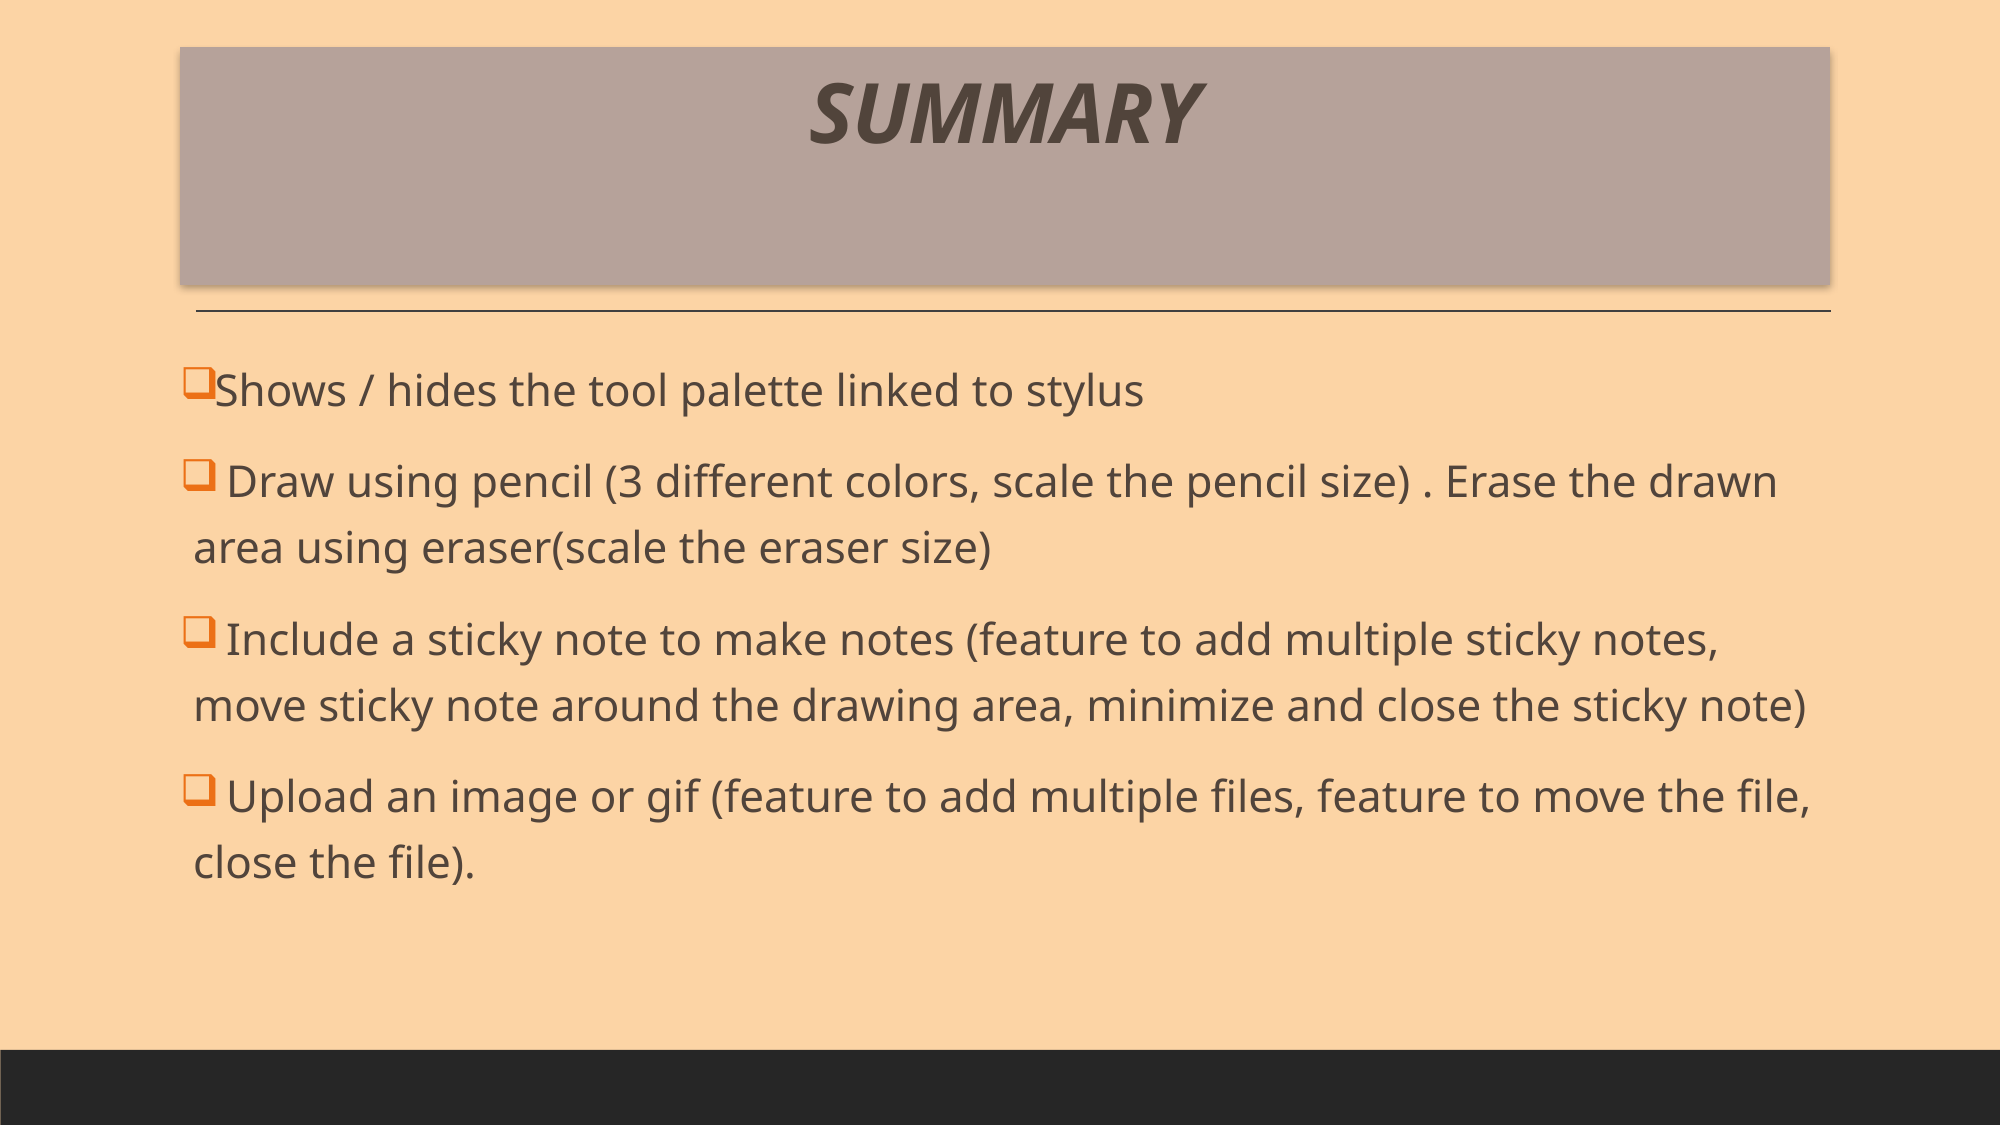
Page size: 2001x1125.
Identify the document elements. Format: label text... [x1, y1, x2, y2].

title SUMMARY [180, 47, 1830, 285]
list Shows / hides the tool palette linked to stylus Draw using pencil (3 different colors, scale the pencil size) . Erase the drawn area using eraser(scale the eraser size) Include a sticky note to make notes (feature to add multiple sticky notes, move sticky note around the drawing area, minimize and close the sticky note) Upload an image or gif (feature to add multiple files, feature to move the file, close the file). [180, 345, 1830, 963]
